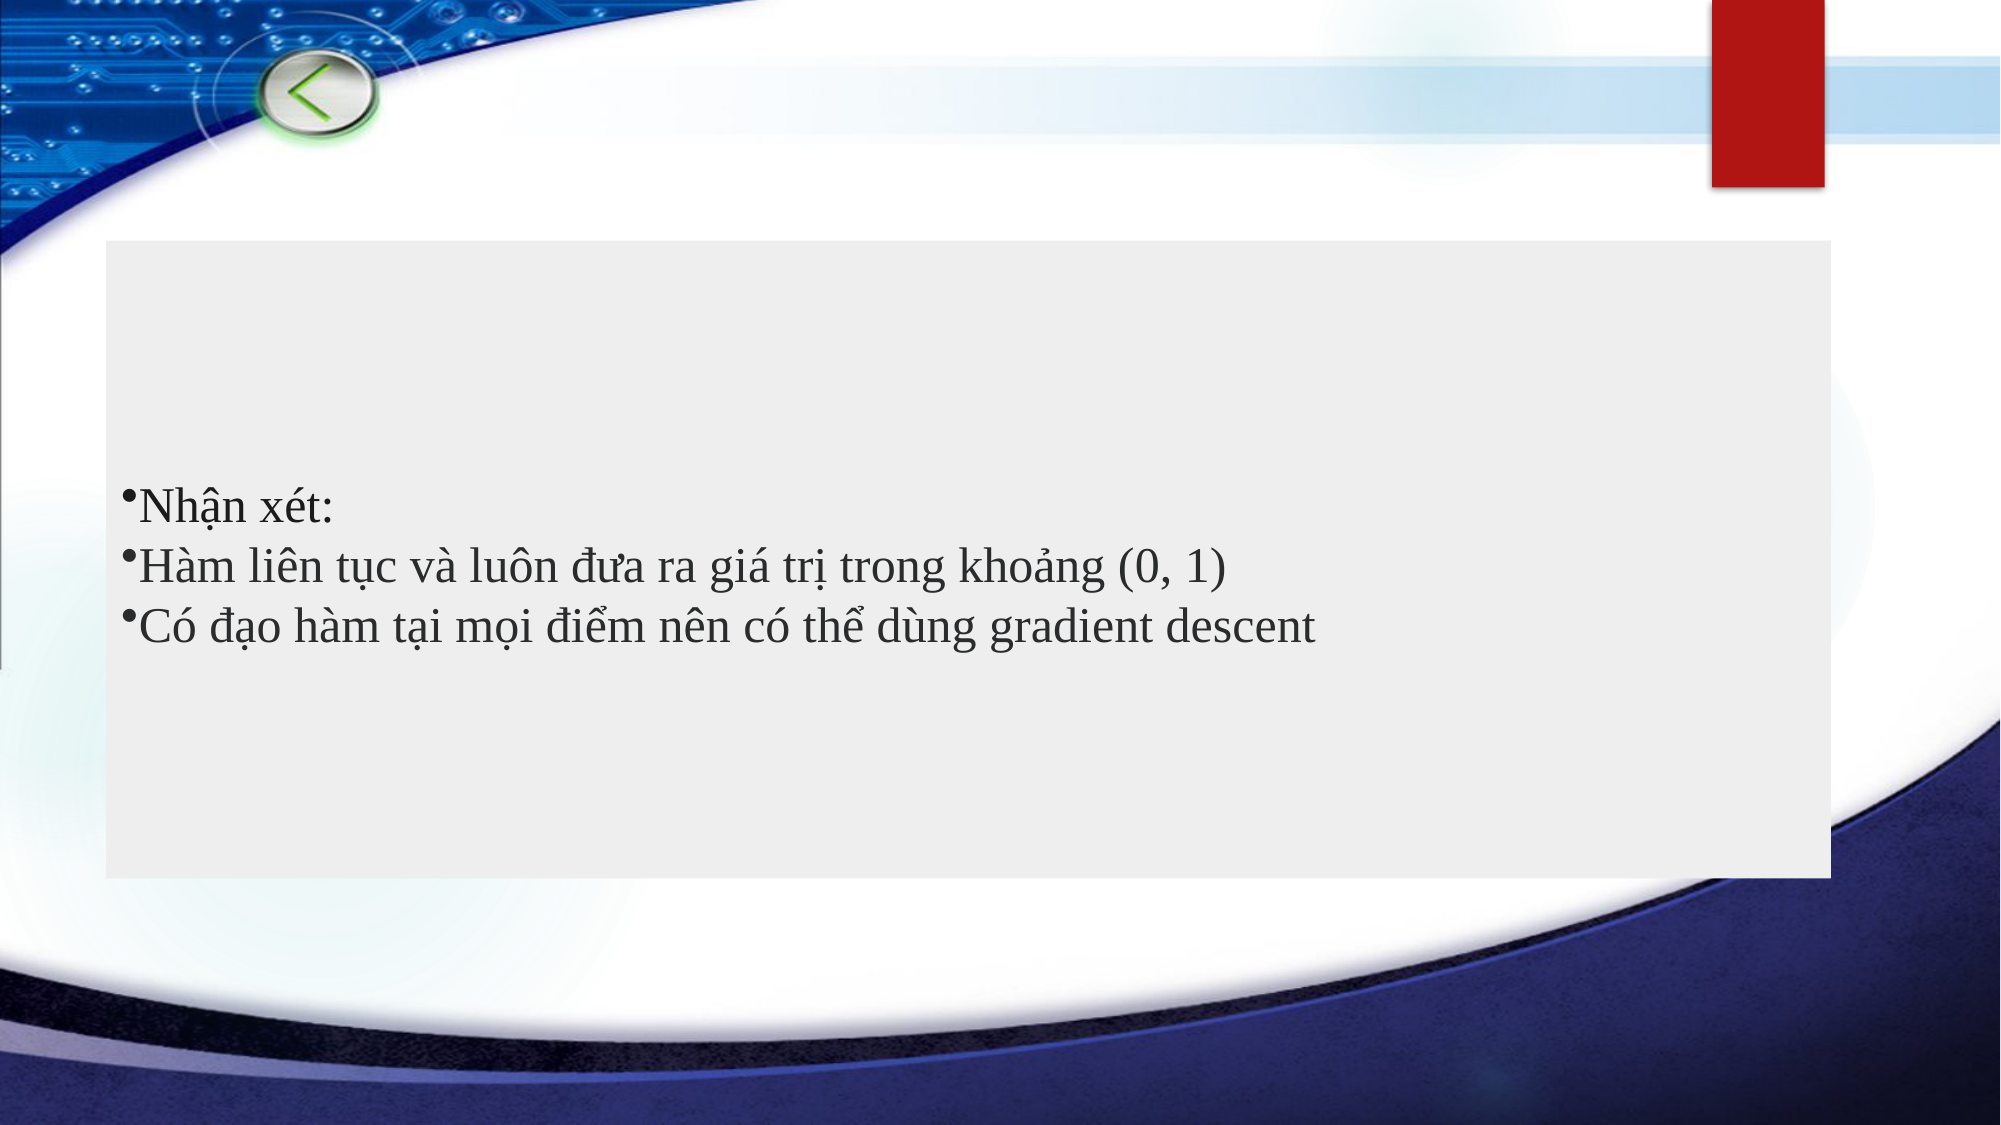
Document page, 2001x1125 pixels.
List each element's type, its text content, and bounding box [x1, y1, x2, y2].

list Nhận xét: Hàm liên tục và luôn đưa ra giá trị trong khoảng (0, 1) Có đạo hàm tại mọi điểm nên có thể dùng gradient descent [106, 240, 1831, 879]
picture [0, 0, 2001, 1125]
